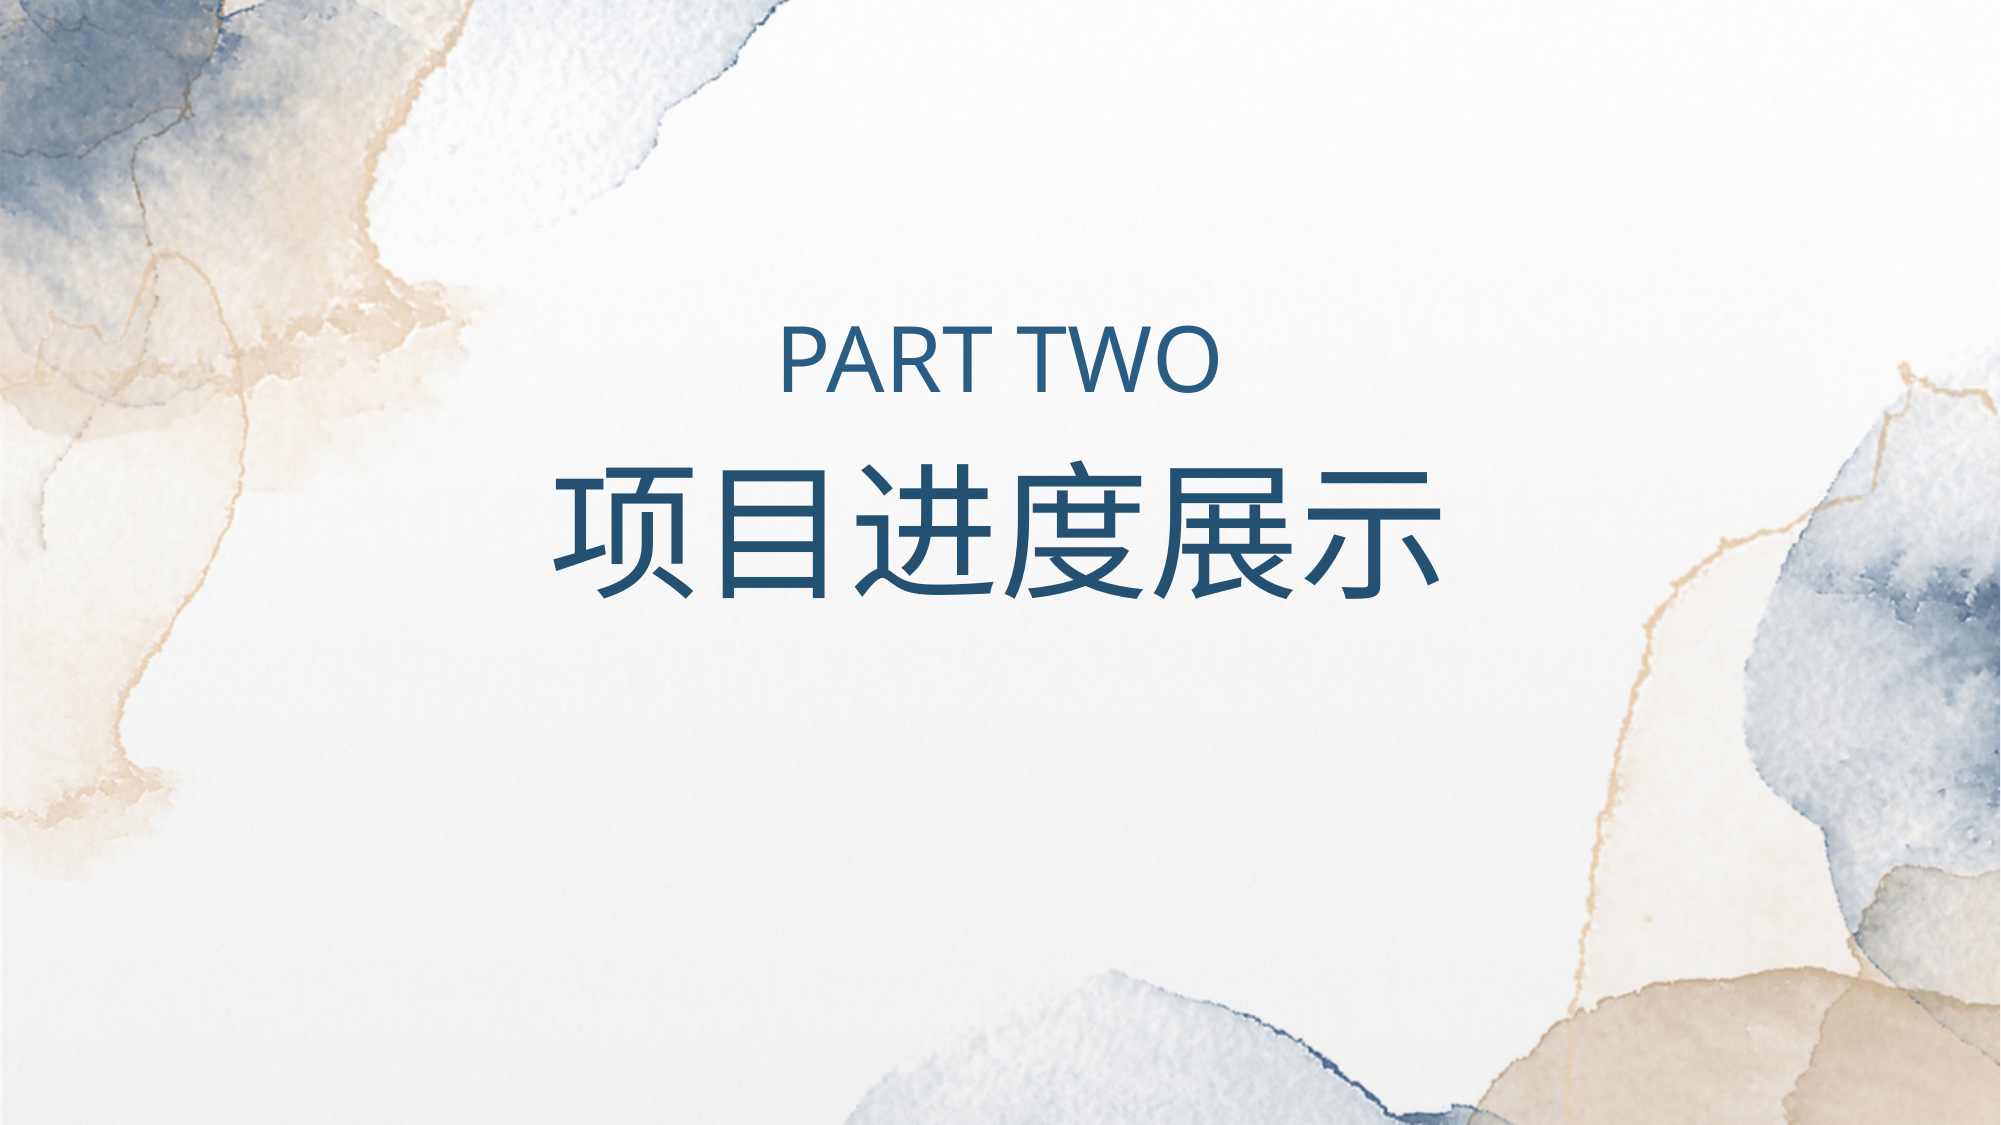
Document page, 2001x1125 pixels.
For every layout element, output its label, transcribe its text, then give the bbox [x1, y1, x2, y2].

picture [0, 0, 2001, 1125]
text_box 项目进度展示 [359, 430, 1641, 625]
text_box PART TWO [496, 293, 1504, 418]
